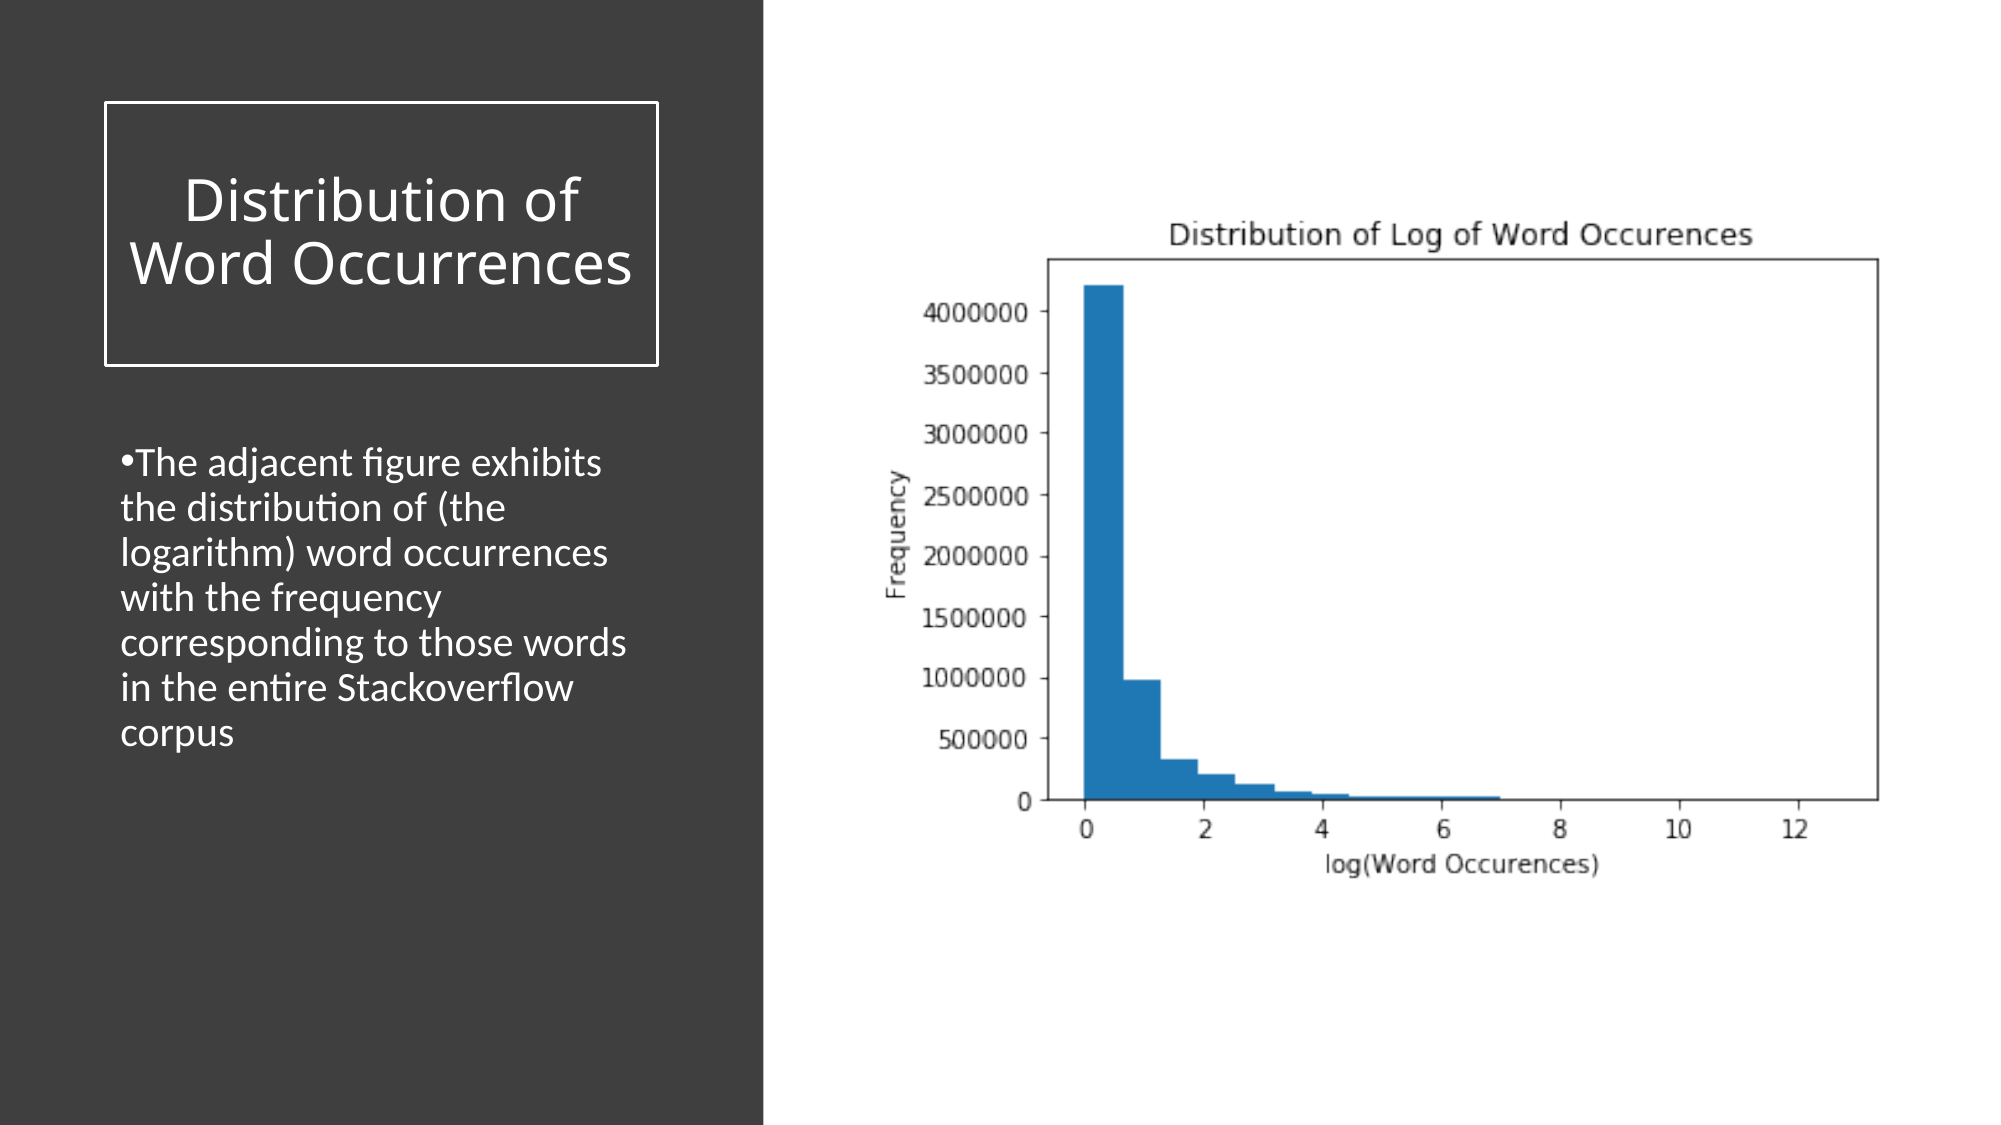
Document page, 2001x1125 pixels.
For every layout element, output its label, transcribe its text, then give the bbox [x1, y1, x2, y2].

text_box [0, 0, 764, 1125]
title Distribution of Word Occurrences [105, 102, 658, 366]
text_box The adjacent figure exhibits the distribution of (the logarithm) word occurrences with the frequency corresponding to those words in the entire Stackoverflow corpus [105, 432, 658, 993]
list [869, 205, 1895, 894]
